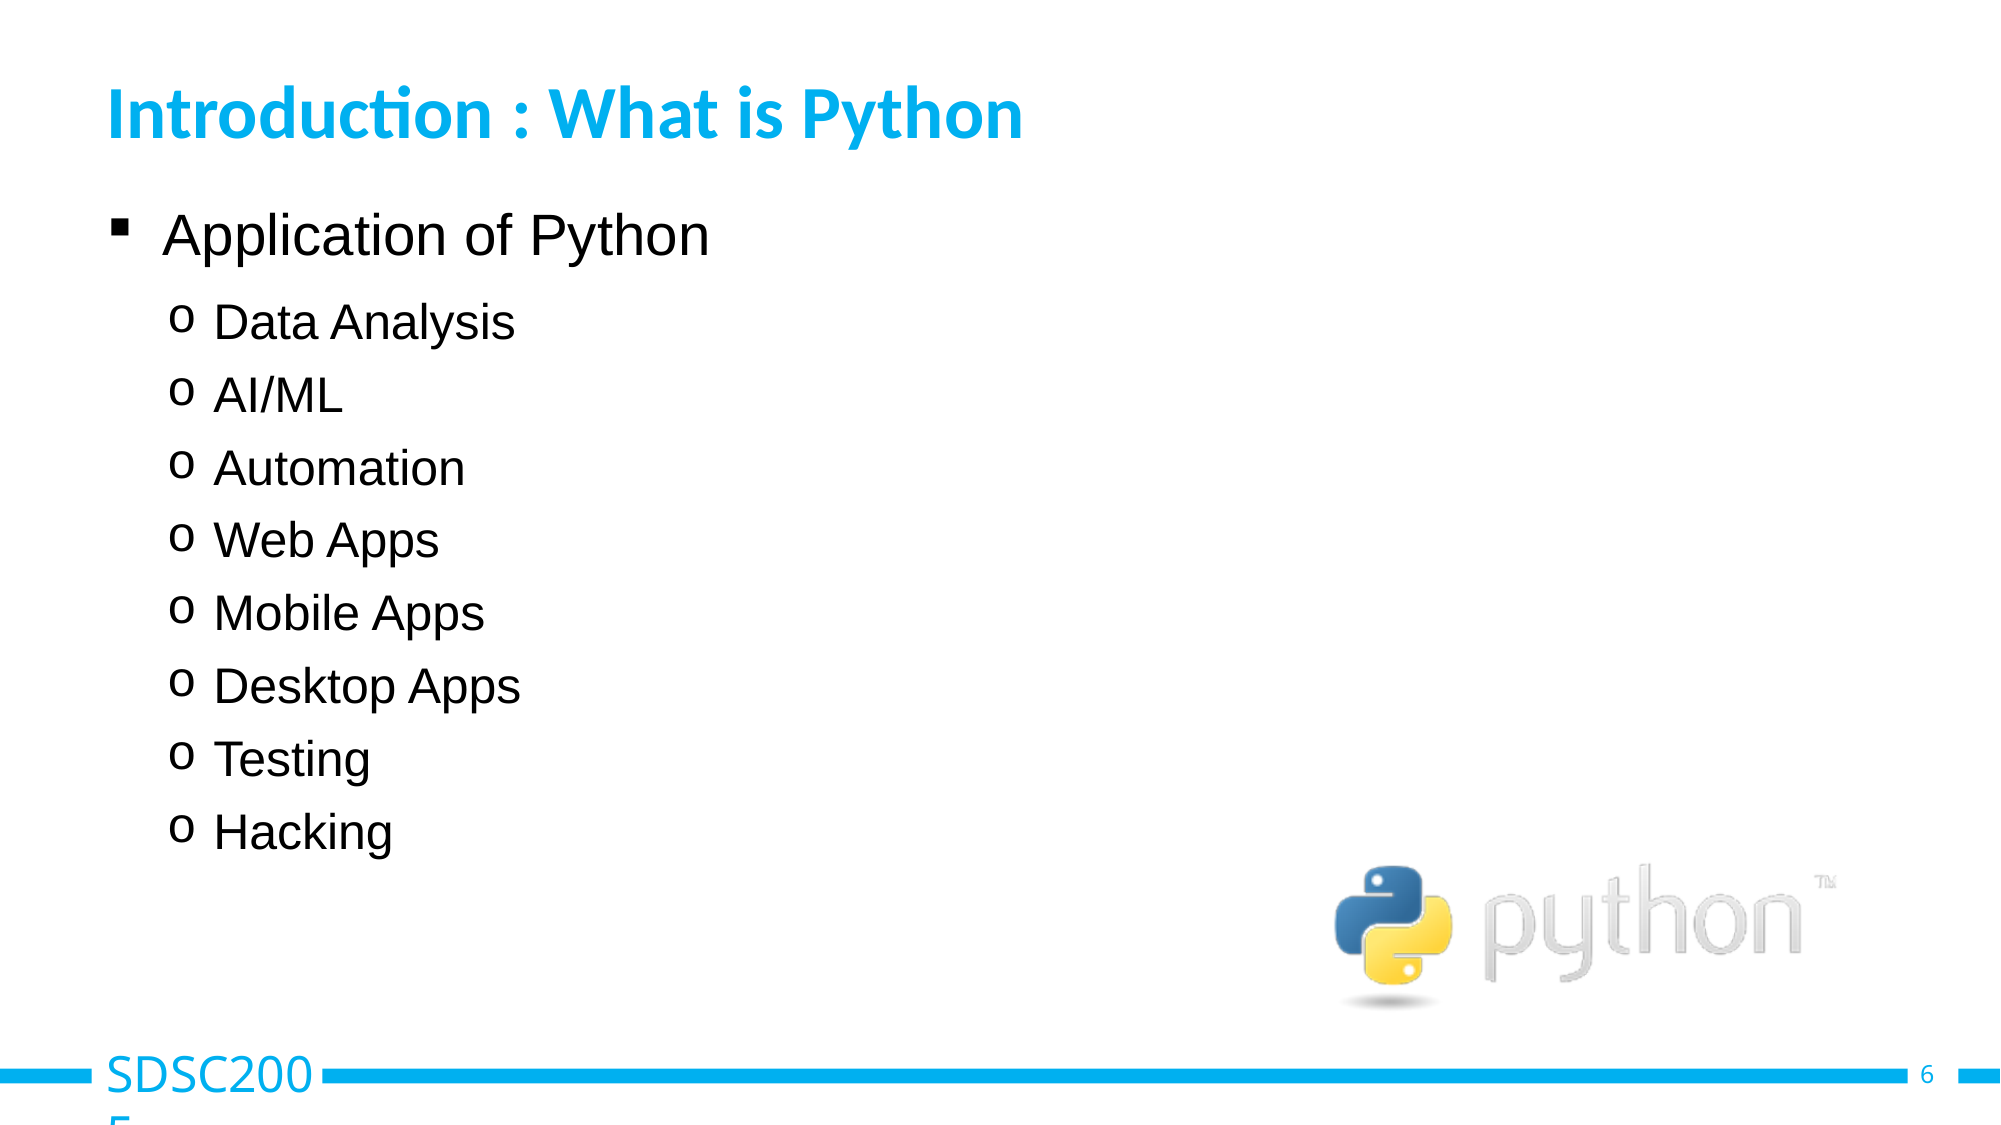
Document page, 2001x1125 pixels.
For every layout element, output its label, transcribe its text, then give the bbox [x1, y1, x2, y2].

footer SDSC2005 [104, 1040, 338, 1125]
slide_number 6 [1913, 1058, 1954, 1093]
text_box Application of Python [104, 198, 1857, 282]
title Introduction : What is Python [104, 61, 1854, 198]
text_box Data Analysis AI/ML Automation Web Apps Mobile Apps Desktop Apps Testing Hacking [74, 282, 1954, 867]
picture [1320, 845, 1926, 1018]
